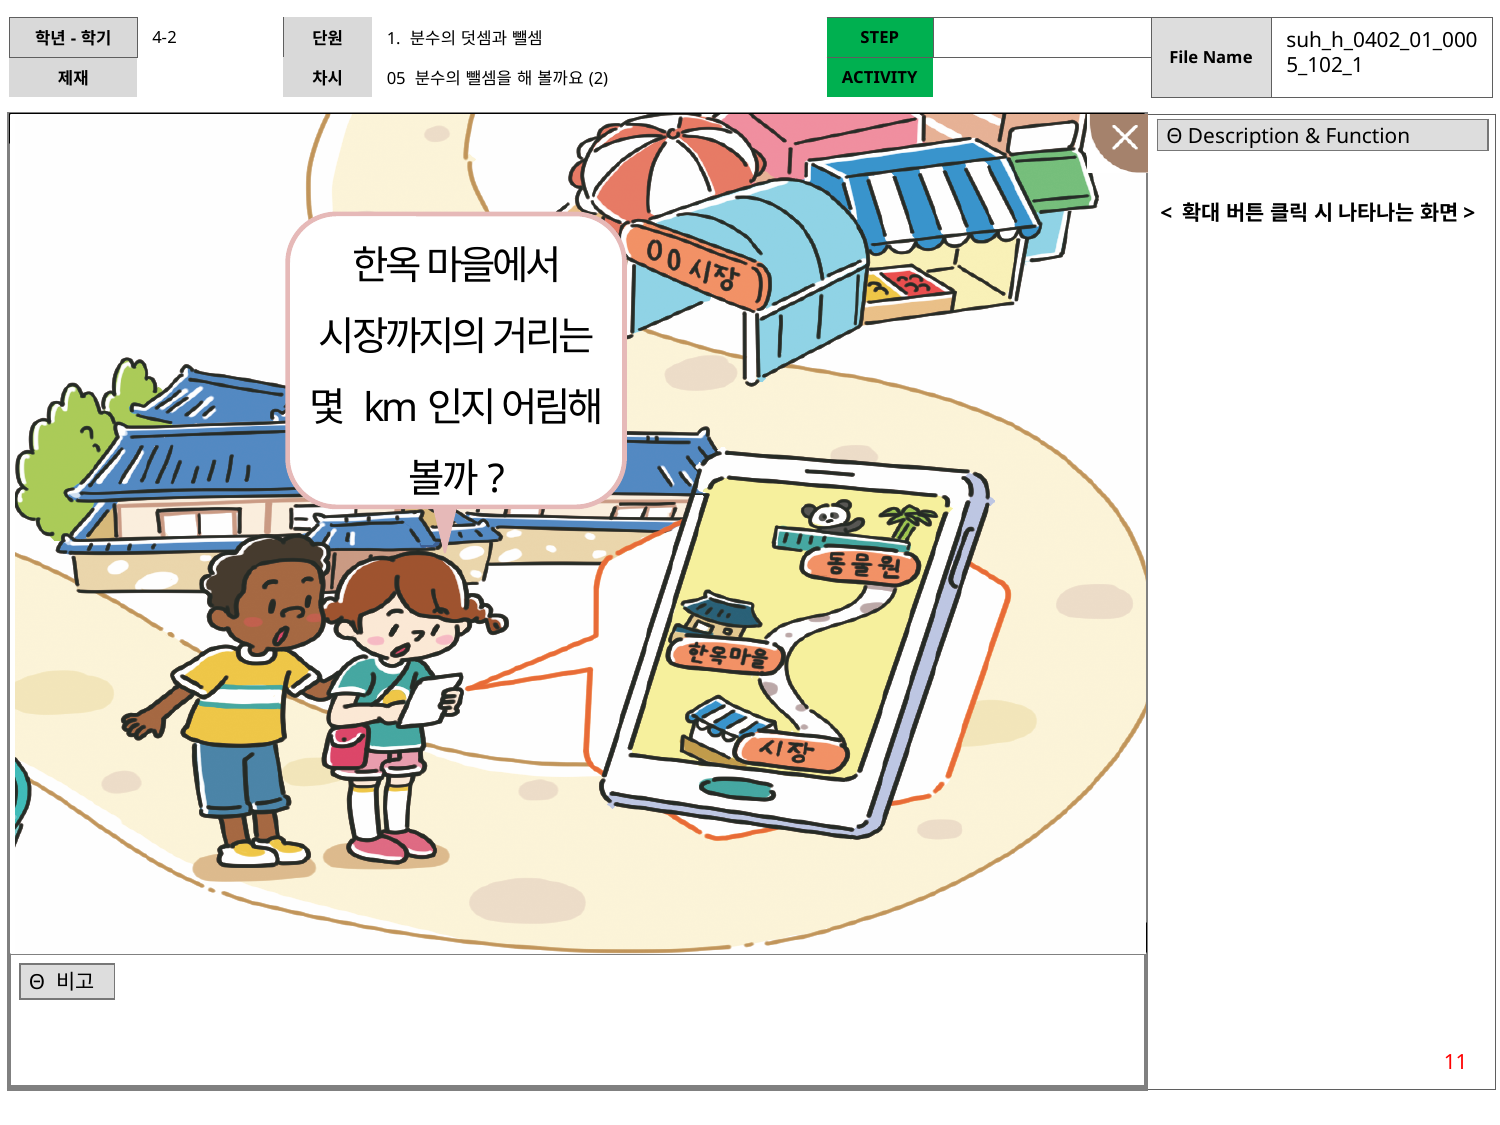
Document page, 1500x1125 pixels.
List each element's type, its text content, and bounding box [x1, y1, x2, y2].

text_box [1149, 232, 1500, 326]
picture [15, 113, 1148, 954]
table_header Θ Description & Function [1158, 120, 1487, 150]
text_box < 확대 버튼 클릭 시 나타나는 화면> [1149, 160, 1500, 232]
text_box [9, 113, 16, 955]
text_box suh_h_0402_01_0005_102_1 [1271, 18, 1500, 84]
